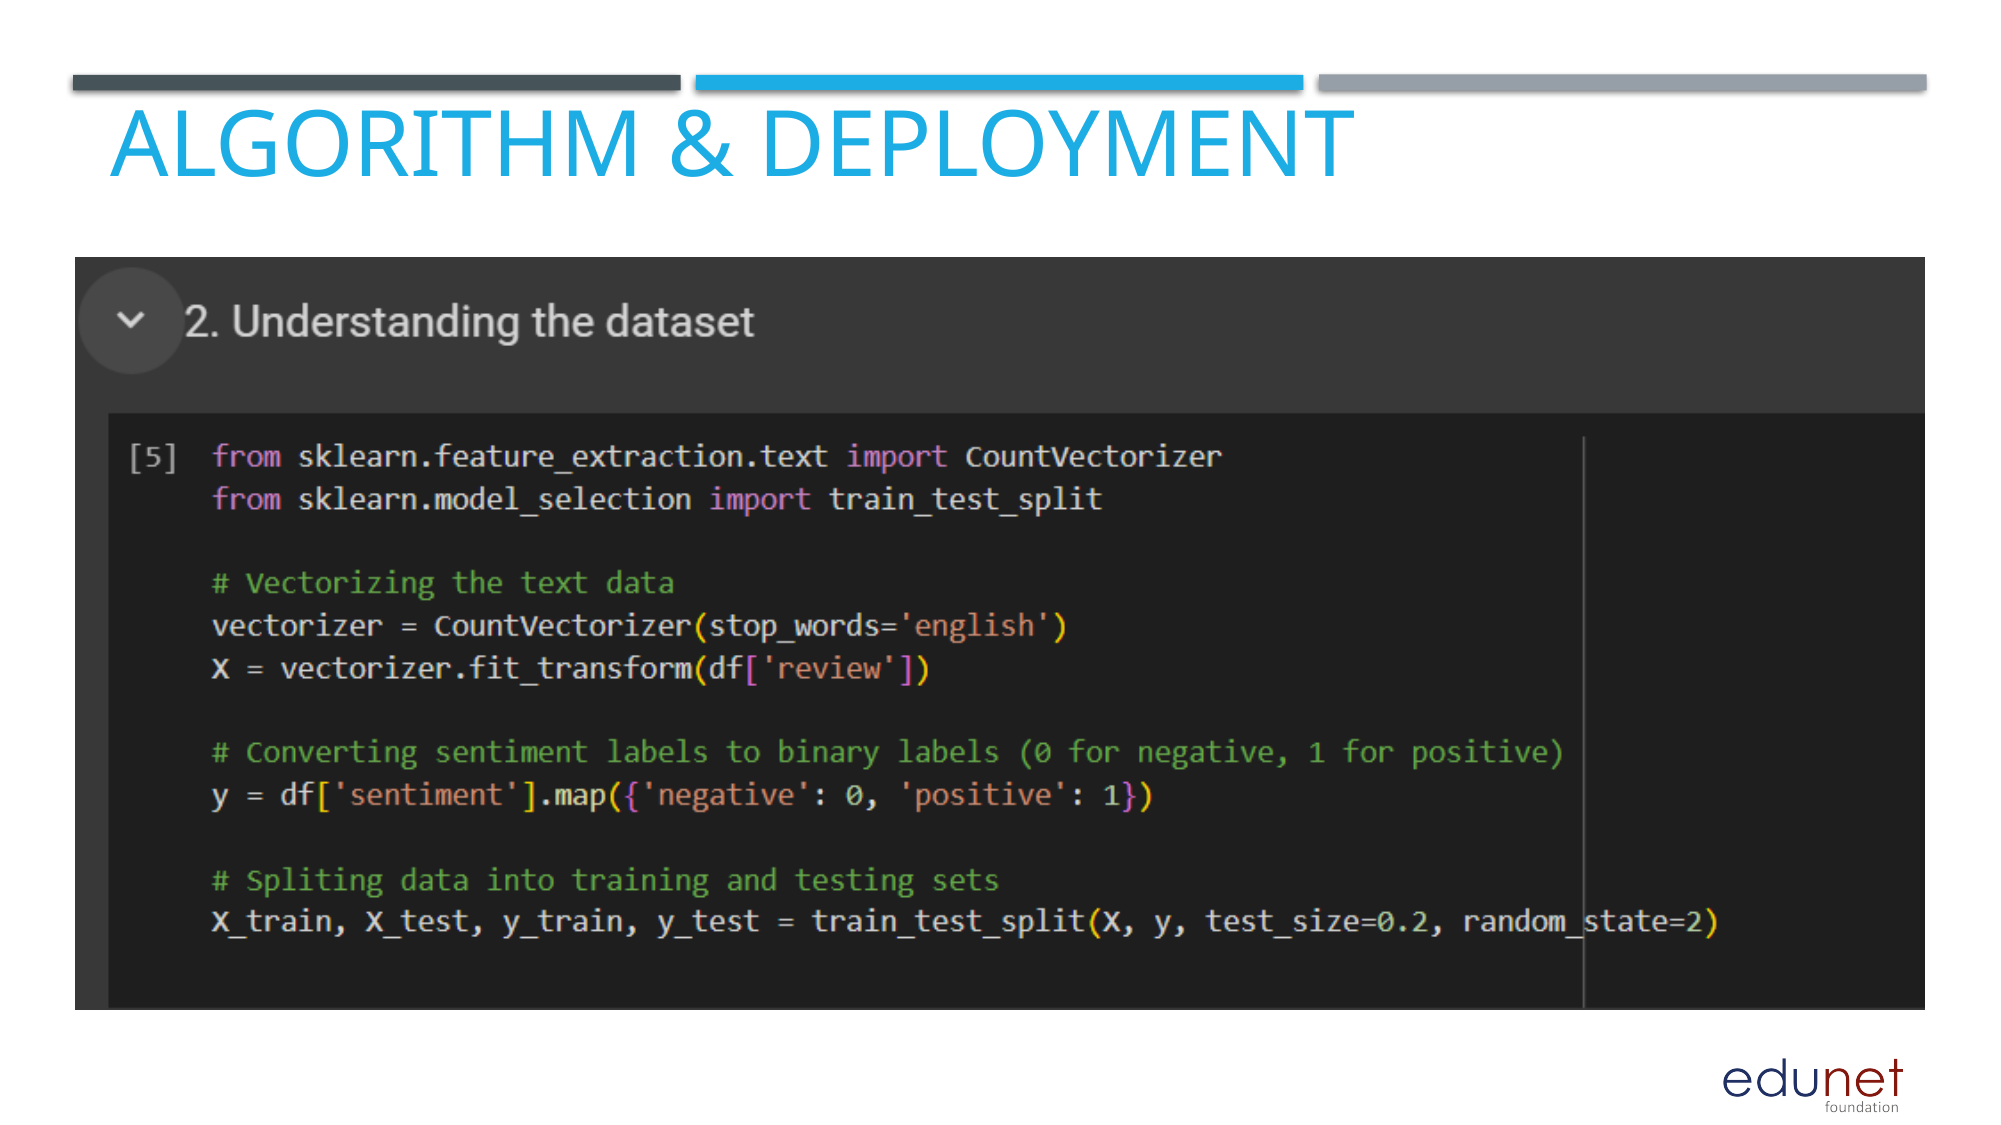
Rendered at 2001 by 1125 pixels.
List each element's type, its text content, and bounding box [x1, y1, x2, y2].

title ALGORITHM & DEPLOYMENT [95, 115, 1905, 203]
picture [1719, 1056, 1905, 1116]
picture [74, 256, 1925, 1011]
